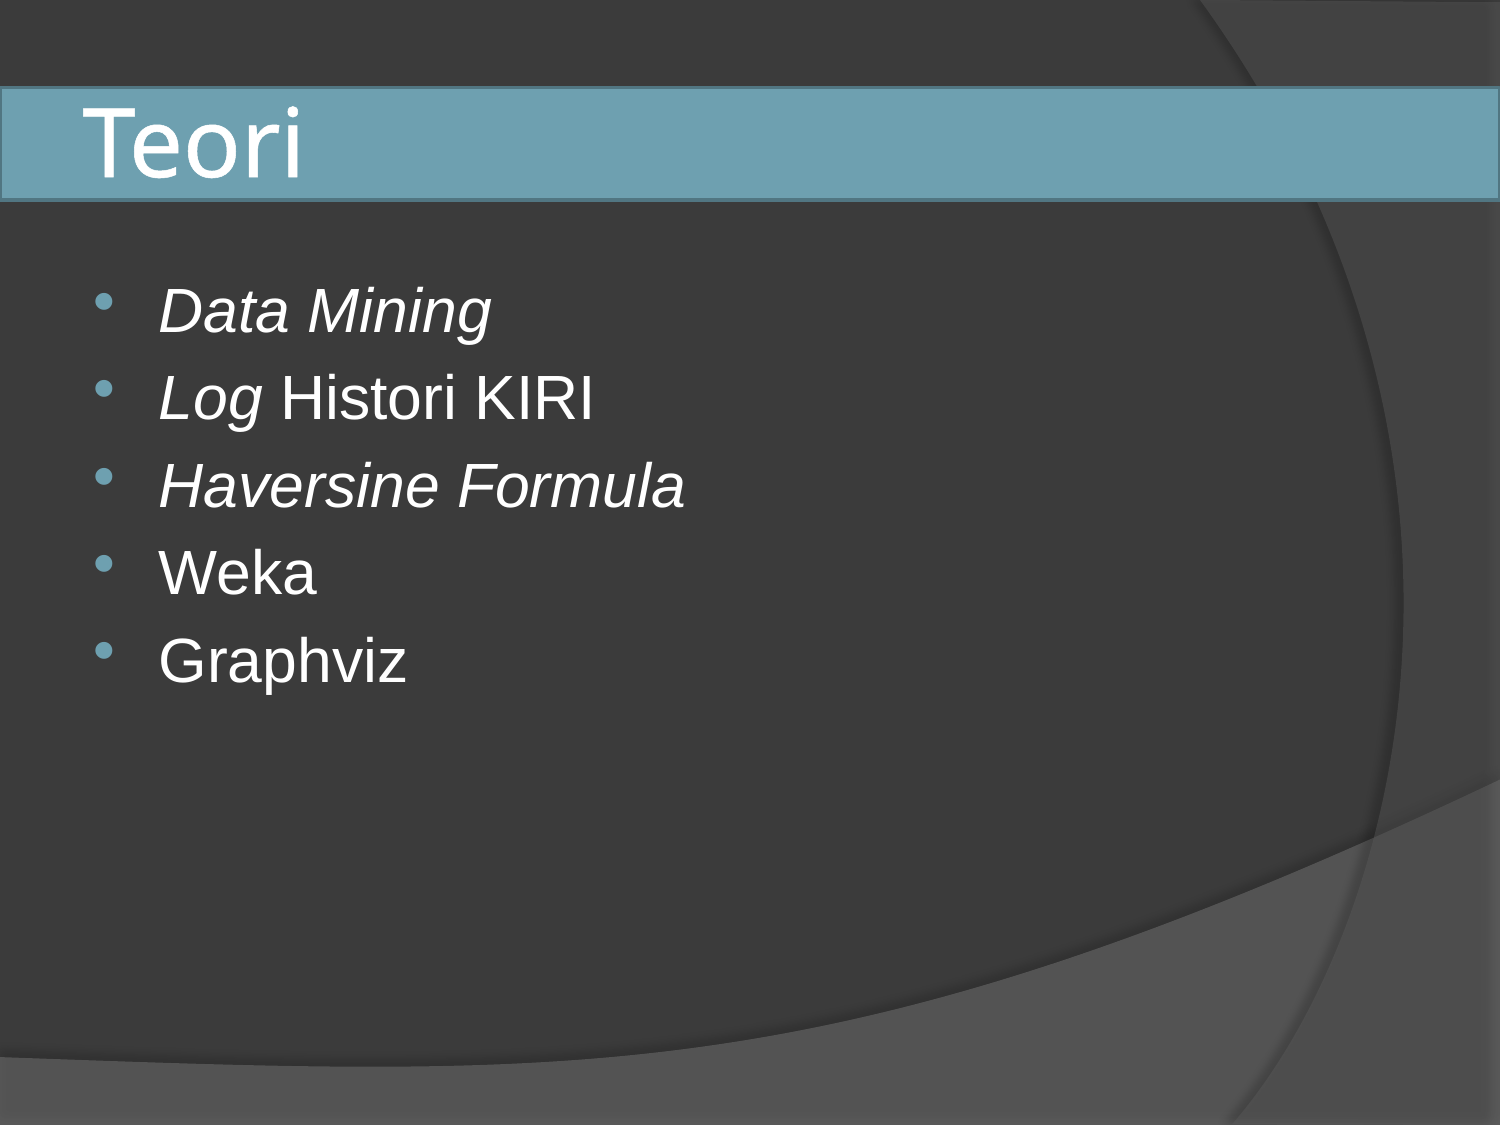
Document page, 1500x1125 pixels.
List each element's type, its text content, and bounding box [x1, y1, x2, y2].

list Data Mining Log Histori KIRI Haversine Formula Weka Graphviz [75, 262, 1300, 1005]
title Teori [75, 45, 1500, 233]
text_box [0, 86, 75, 202]
